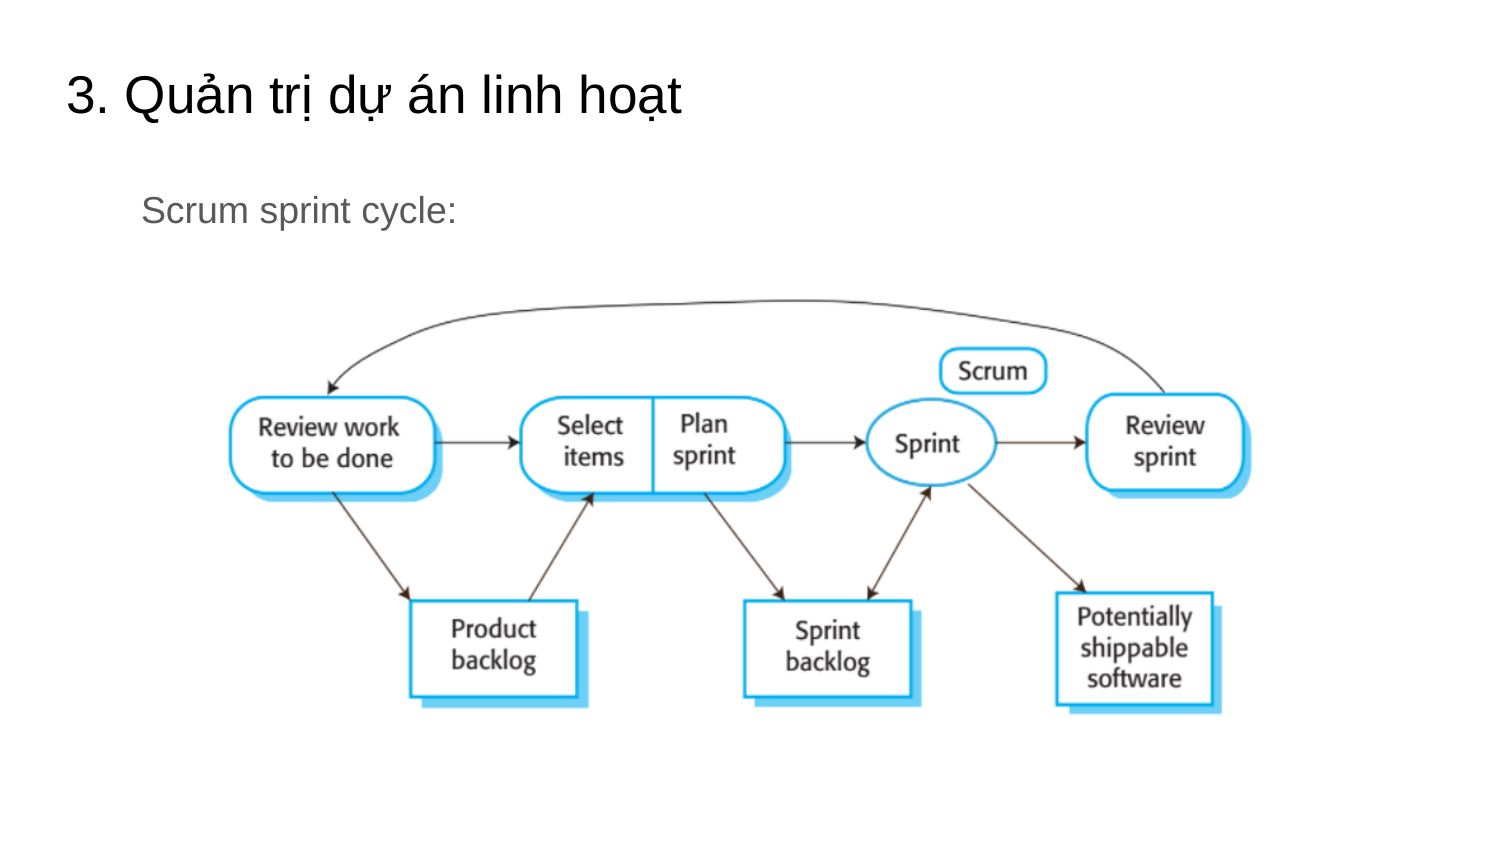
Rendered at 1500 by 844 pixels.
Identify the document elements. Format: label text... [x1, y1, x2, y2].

title 3. Quản trị dự án linh hoạt [51, 45, 1449, 140]
list Scrum sprint cycle: [51, 164, 1449, 726]
picture [190, 269, 1310, 741]
